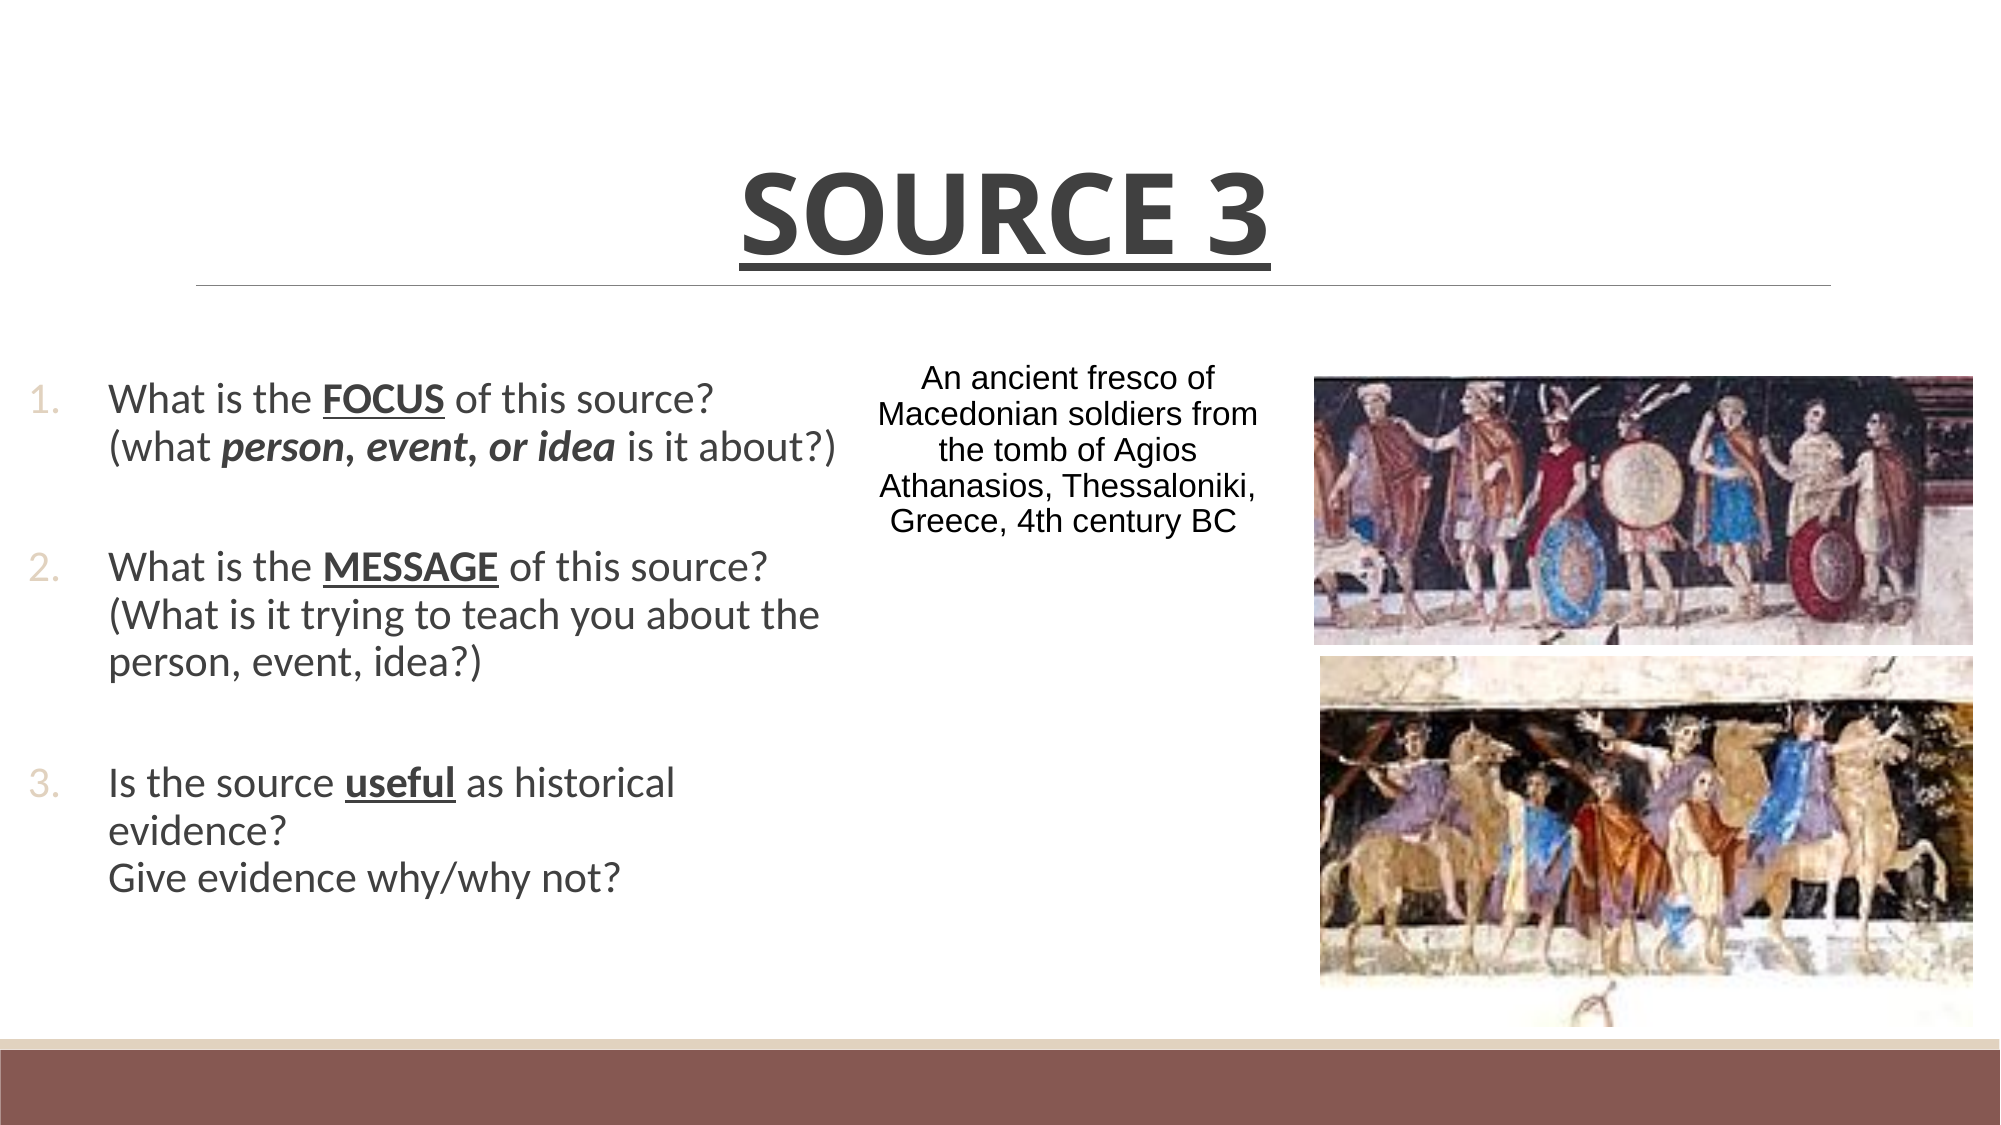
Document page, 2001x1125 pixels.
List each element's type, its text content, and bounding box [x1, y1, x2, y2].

list An ancient fresco of Macedonian soldiers from the tomb of Agios Athanasios, Thessaloniki, Greece, 4th century BC [837, 353, 1283, 1014]
title SOURCE 3 [180, 47, 1830, 285]
picture [1319, 655, 1973, 1028]
list What is the FOCUS of this source? (what person, event, or idea is it about?) What is the MESSAGE of this source? (What is it trying to teach you about the person, event, idea?) Is the source useful as historical evidence? Give evidence why/why not? [27, 289, 838, 950]
picture [1314, 375, 1973, 646]
